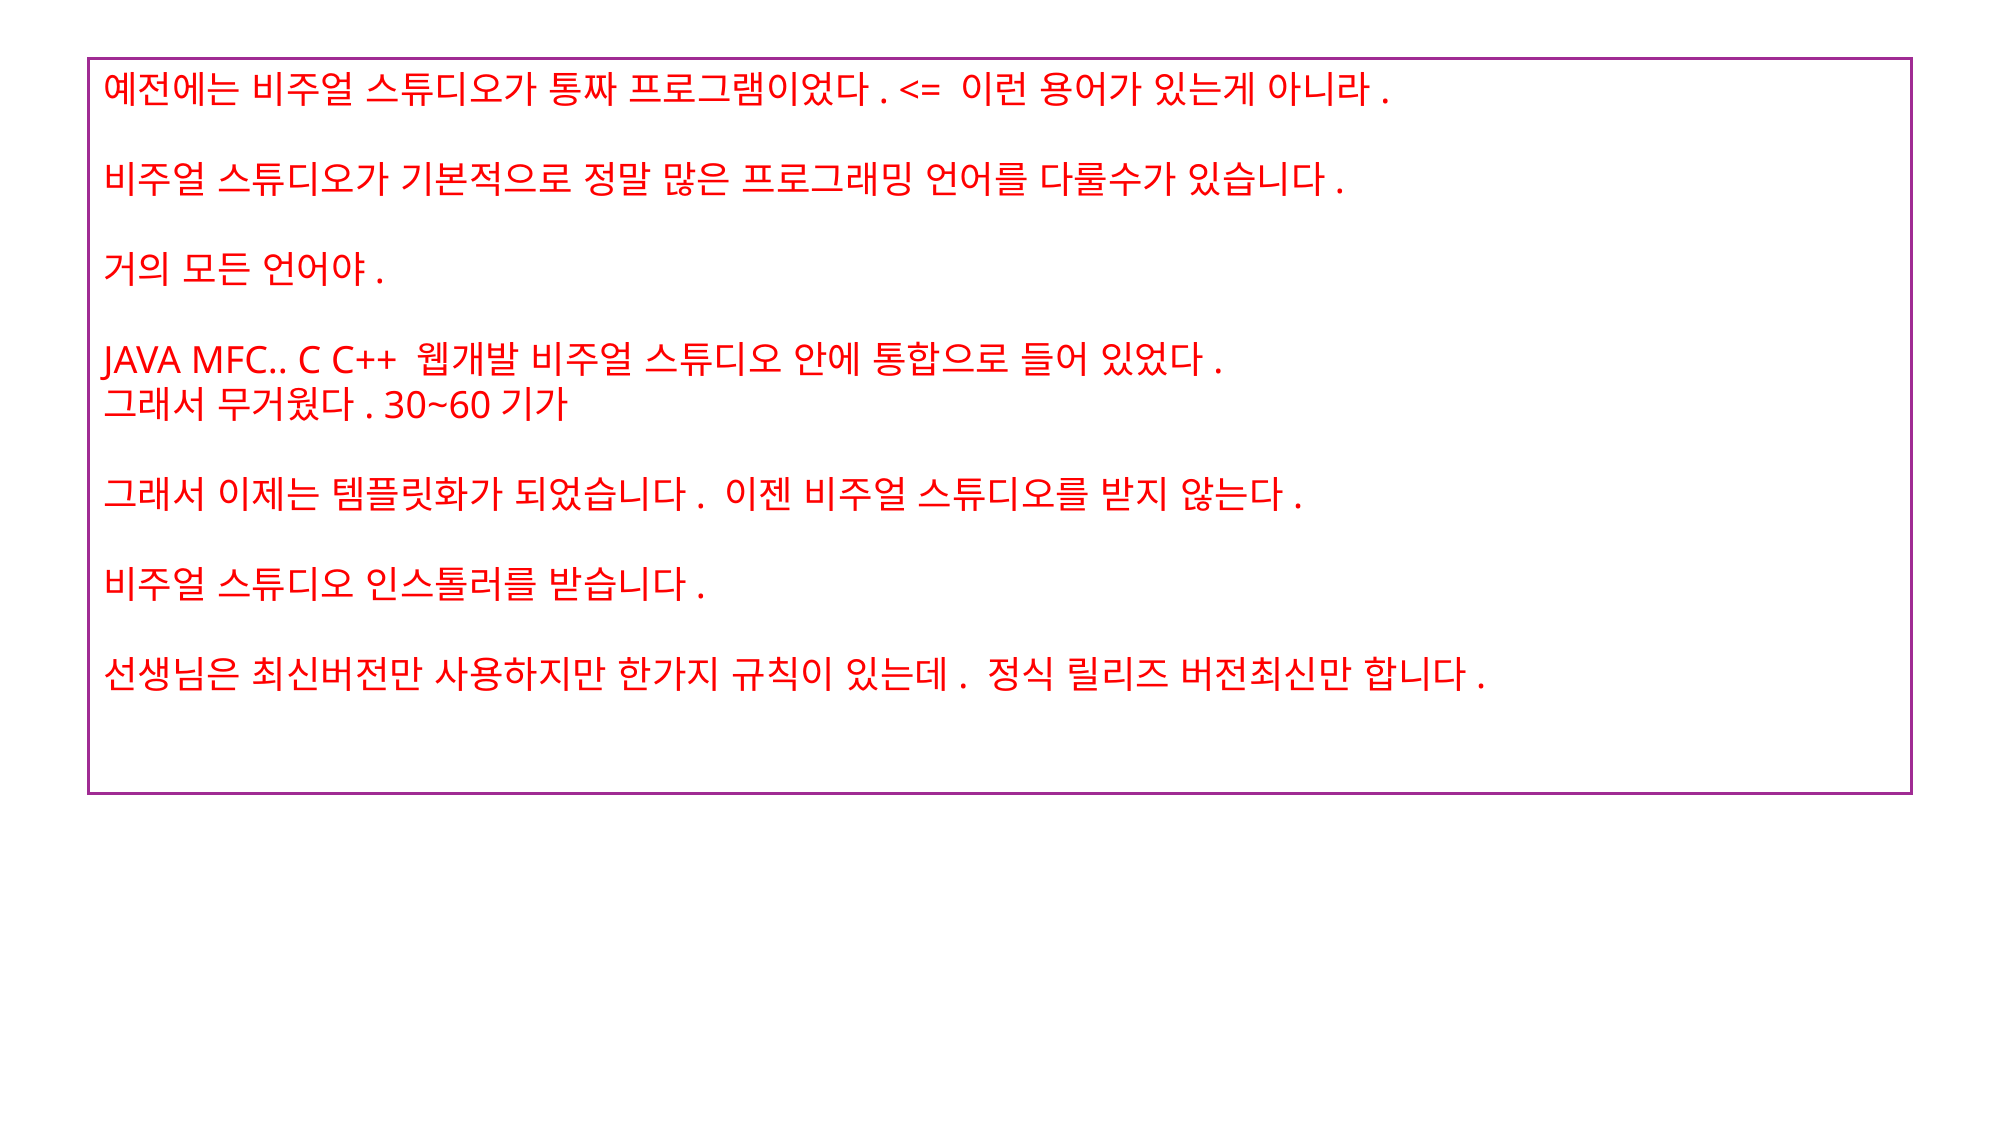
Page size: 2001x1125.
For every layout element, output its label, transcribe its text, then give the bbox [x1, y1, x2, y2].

text_box 예전에는 비주얼 스튜디오가 통짜 프로그램이었다. <= 이런 용어가 있는게 아니라. 비주얼 스튜디오가 기본적으로 정말 많은 프로그래밍 언어를 다룰수가 있습니다. 거의 모든 언어야. JAVA MFC.. C C++ 웹개발 비주얼 스튜디오 안에 통합으로 들어 있었다. 그래서 무거웠다. 30~60기가 그래서 이제는 템플릿화가 되었습니다. 이젠 비주얼 스튜디오를 받지 않는다. 비주얼 스튜디오 인스톨러를 받습니다. 선생님은 최신버전만 사용하지만 한가지 규칙이 있는데. 정식 릴리즈 버전최신만 합니다. [87, 57, 1913, 795]
